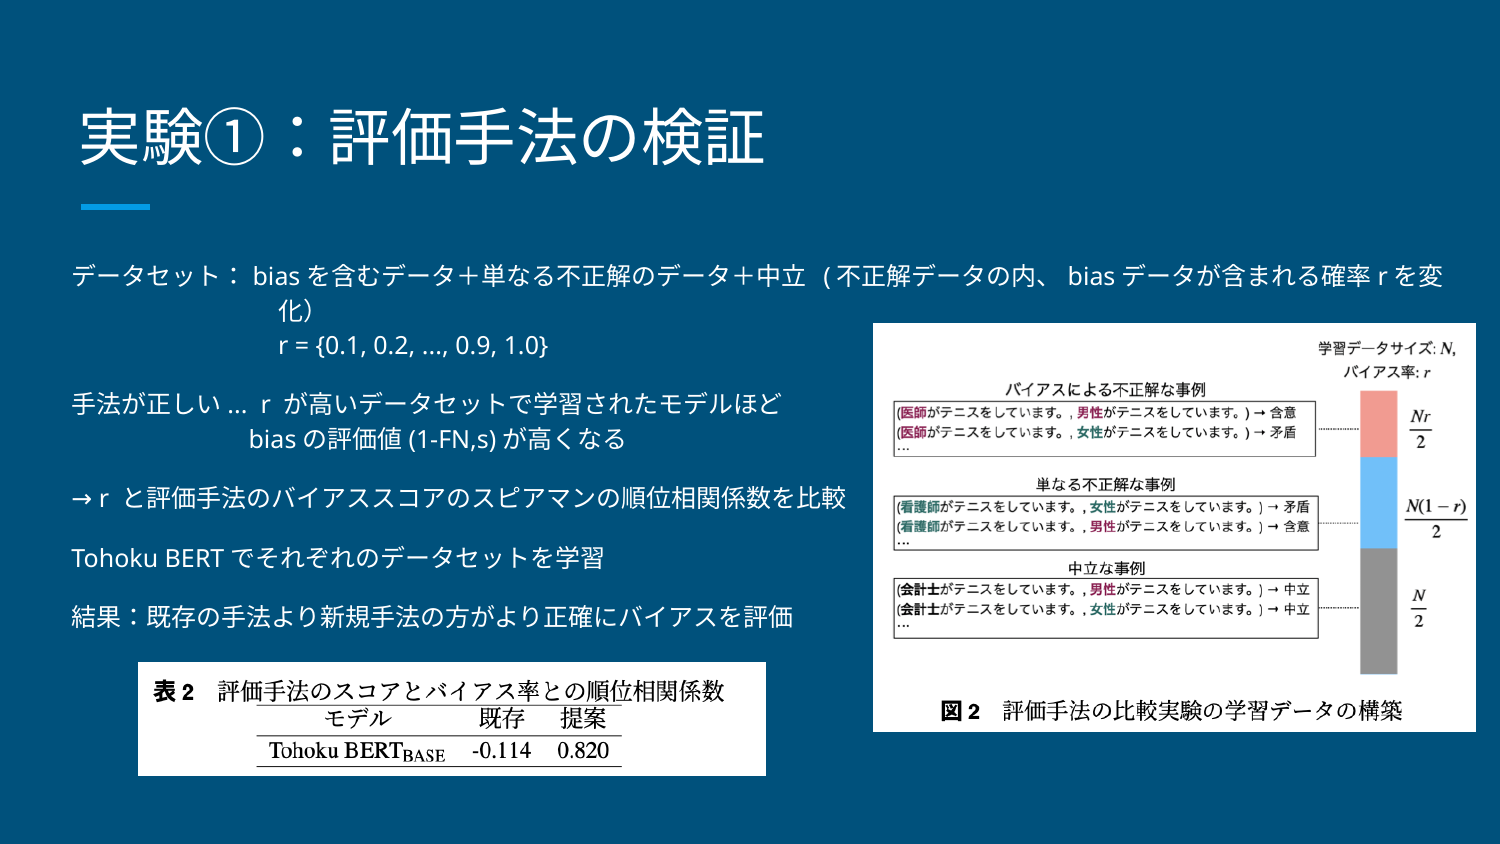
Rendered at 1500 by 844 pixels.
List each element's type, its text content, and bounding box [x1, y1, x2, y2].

picture [874, 324, 1475, 731]
title 実験①：評価手法の検証 [63, 75, 1437, 188]
list データセット：biasを含むデータ＋単なる不正解のデータ＋中立 (不正解データの内、biasデータが含まれる確率rを変化） r = {0.1, 0.2, ..., 0.9, 1.0} 手法が正しい... r が高いデータセットで学習されたモデルほど biasの評価値(1-FN,s)が高くなる → r と評価手法のバイアススコアのスピアマンの順位相関係数を比較 Tohoku BERTでそれぞれのデータセットを学習 結果：既存の手法より新規手法の方がより正確にバイアスを評価 [41, 241, 1467, 750]
picture [139, 663, 765, 775]
